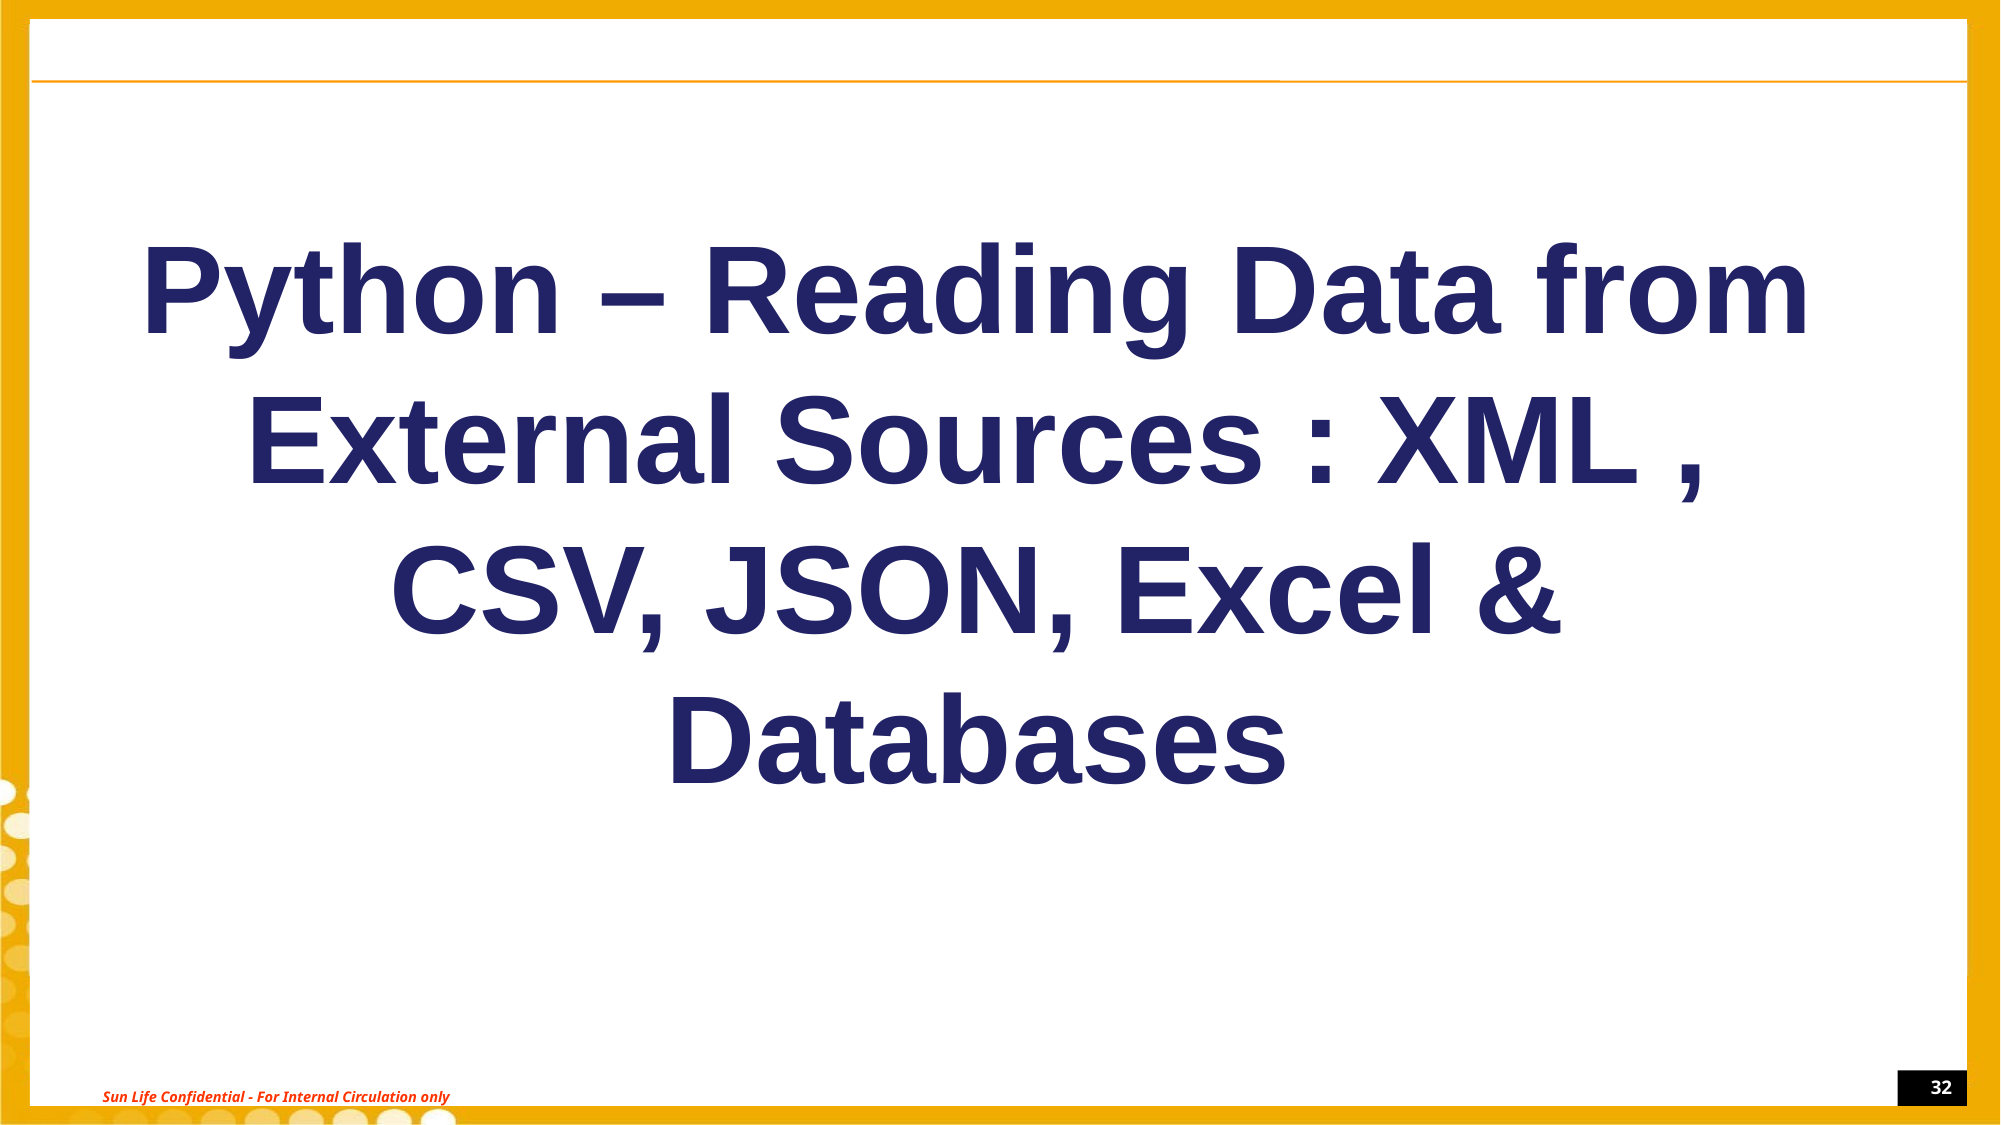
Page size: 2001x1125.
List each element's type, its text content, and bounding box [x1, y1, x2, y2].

picture [0, 0, 2001, 1125]
text_box Python – Reading Data from External Sources : XML , CSV, JSON, Excel & Databases [121, 201, 1834, 817]
